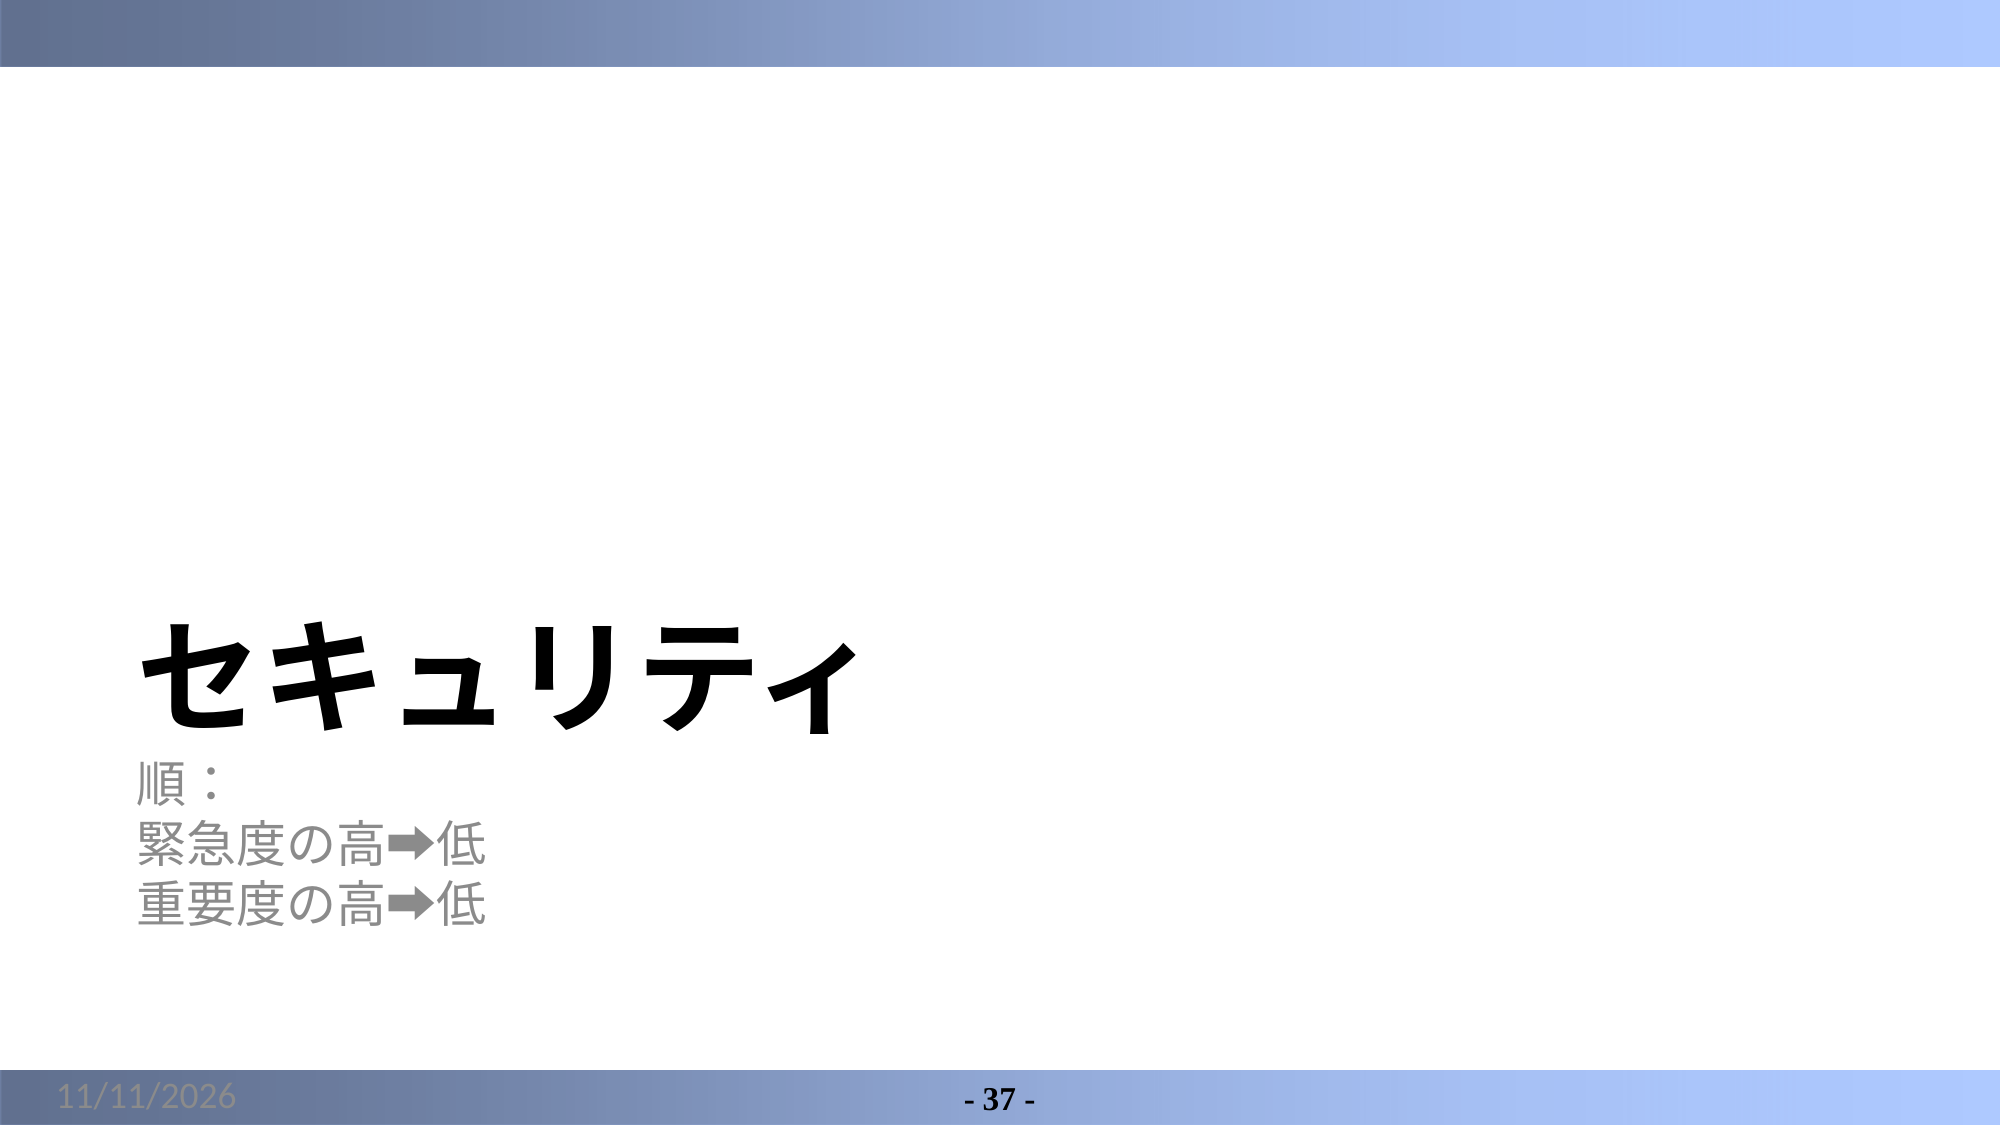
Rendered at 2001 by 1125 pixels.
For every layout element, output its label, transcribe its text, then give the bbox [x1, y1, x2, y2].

slide_number - 37 - [934, 1078, 1063, 1117]
title セキュリティ [136, 596, 1862, 749]
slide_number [55, 1071, 516, 1117]
list 順： 緊急度の高➡低 重要度の高➡低 [136, 752, 1862, 999]
